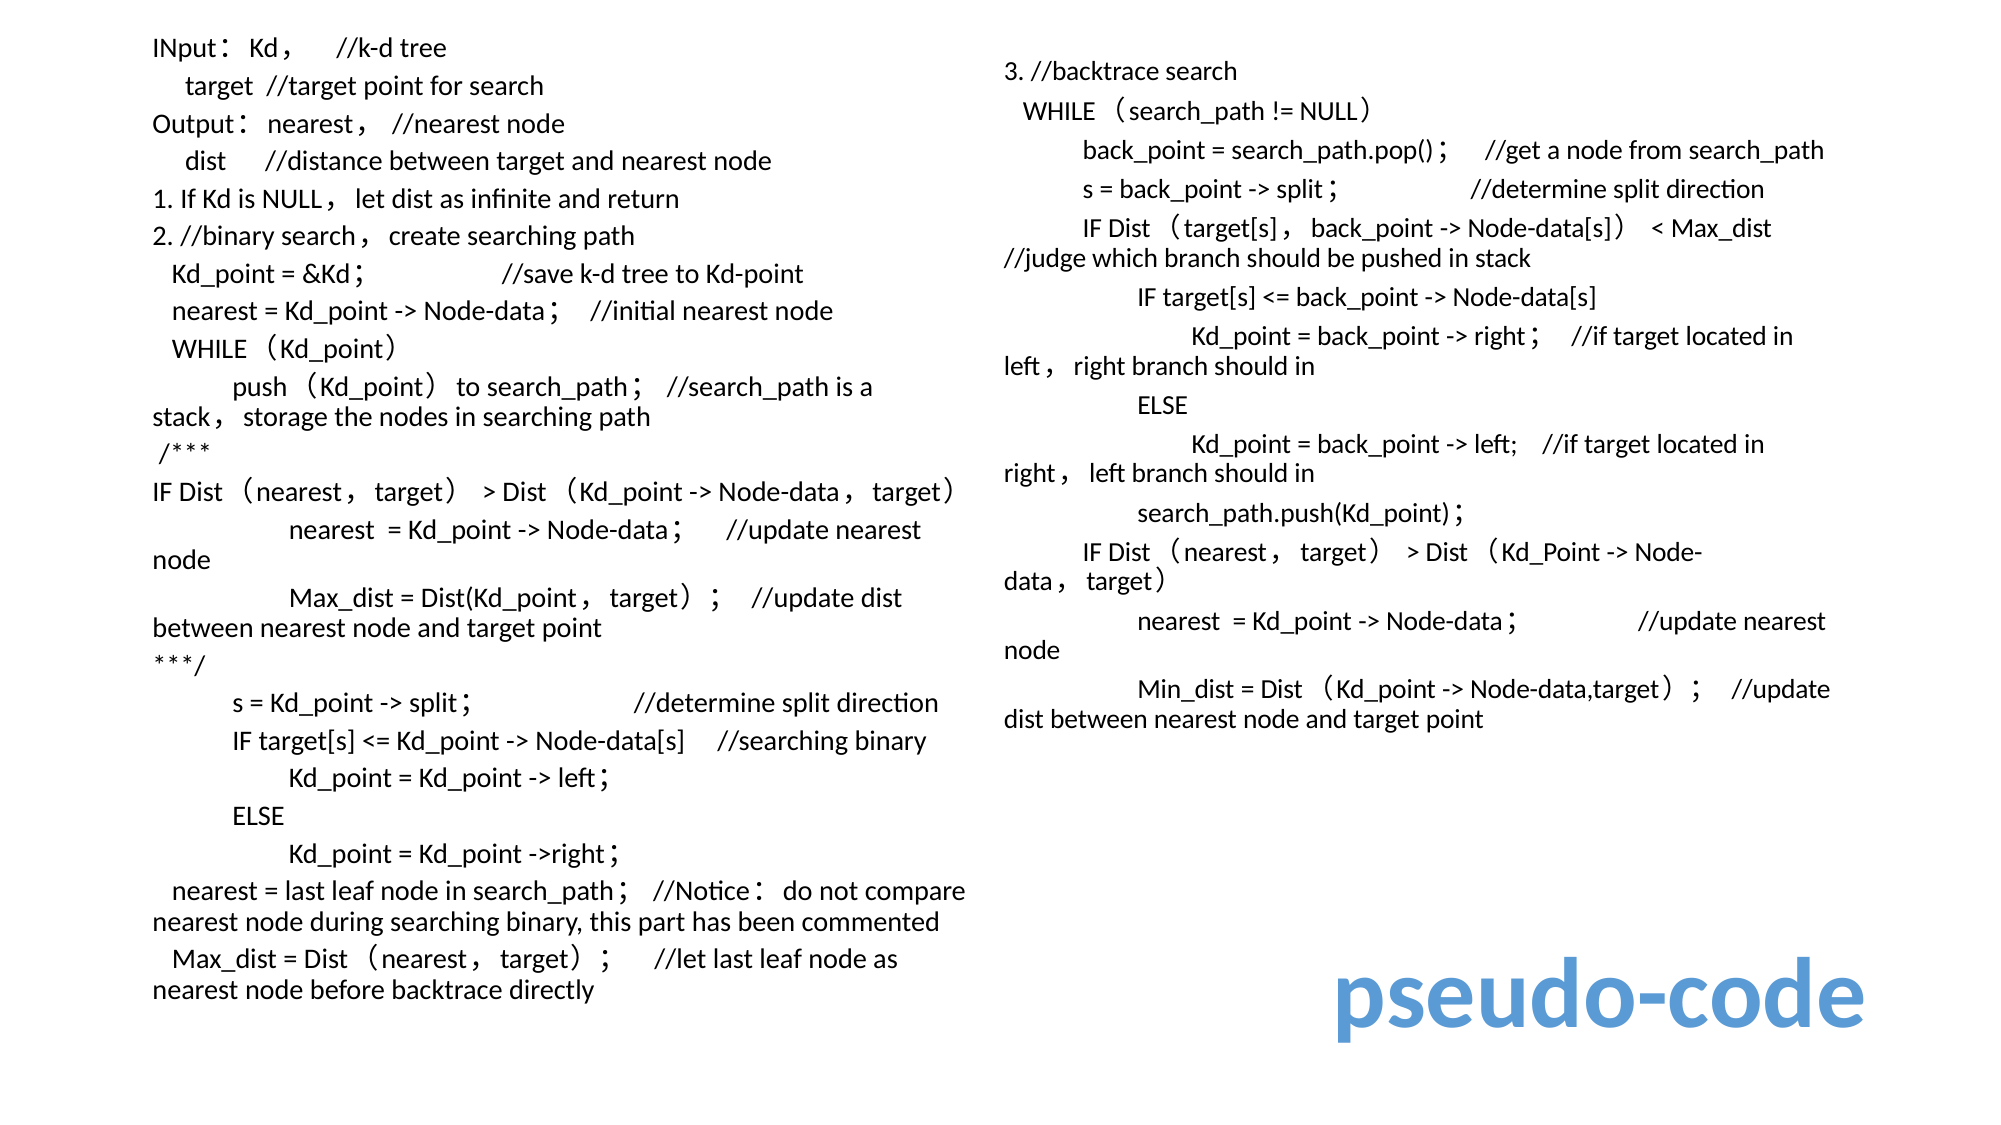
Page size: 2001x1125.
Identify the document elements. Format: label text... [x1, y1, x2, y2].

list INput：Kd， //k-d tree target //target point for search Output：nearest， //nearest node dist //distance between target and nearest node 1. If Kd is NULL，let dist as infinite and return 2. //binary search，create searching path Kd_point = &Kd； //save k-d tree to Kd-point nearest = Kd_point -> Node-data； //initial nearest node WHILE（Kd_point） push（Kd_point）to search_path； //search_path is a stack，storage the nodes in searching path /*** IF Dist（nearest，target） > Dist（Kd_point -> Node-data，target） nearest = Kd_point -> Node-data； //update nearest node Max_dist = Dist(Kd_point，target）； //update dist between nearest node and target point ***/ s = Kd_point -> split； //determine split direction IF target[s] <= Kd_point -> Node-data[s] //searching binary Kd_point = Kd_point -> left； ELSE Kd_point = Kd_point ->right； nearest = last leaf node in search_path； //Notice：do not compare nearest node during searching binary, this part has been commented Max_dist = Dist（nearest，target）； //let last leaf node as nearest node before backtrace directly [137, 26, 999, 1096]
text_box pseudo-code [1317, 920, 1882, 1056]
text_box 3. //backtrace search WHILE（search_path != NULL） back_point = search_path.pop()； //get a node from search_path s = back_point -> split； //determine split direction IF Dist（target[s]，back_point -> Node-data[s]） < Max_dist //judge which branch should be pushed in stack IF target[s] <= back_point -> Node-data[s] Kd_point = back_point -> right； //if target located in left，right branch should in ELSE Kd_point = back_point -> left; //if target located in right，left branch should in search_path.push(Kd_point)； IF Dist（nearest，target） > Dist（Kd_Point -> Node-data，target） nearest = Kd_point -> Node-data； //update nearest node Min_dist = Dist（Kd_point -> Node-data,target）； //update dist between nearest node and target point [989, 49, 1851, 764]
